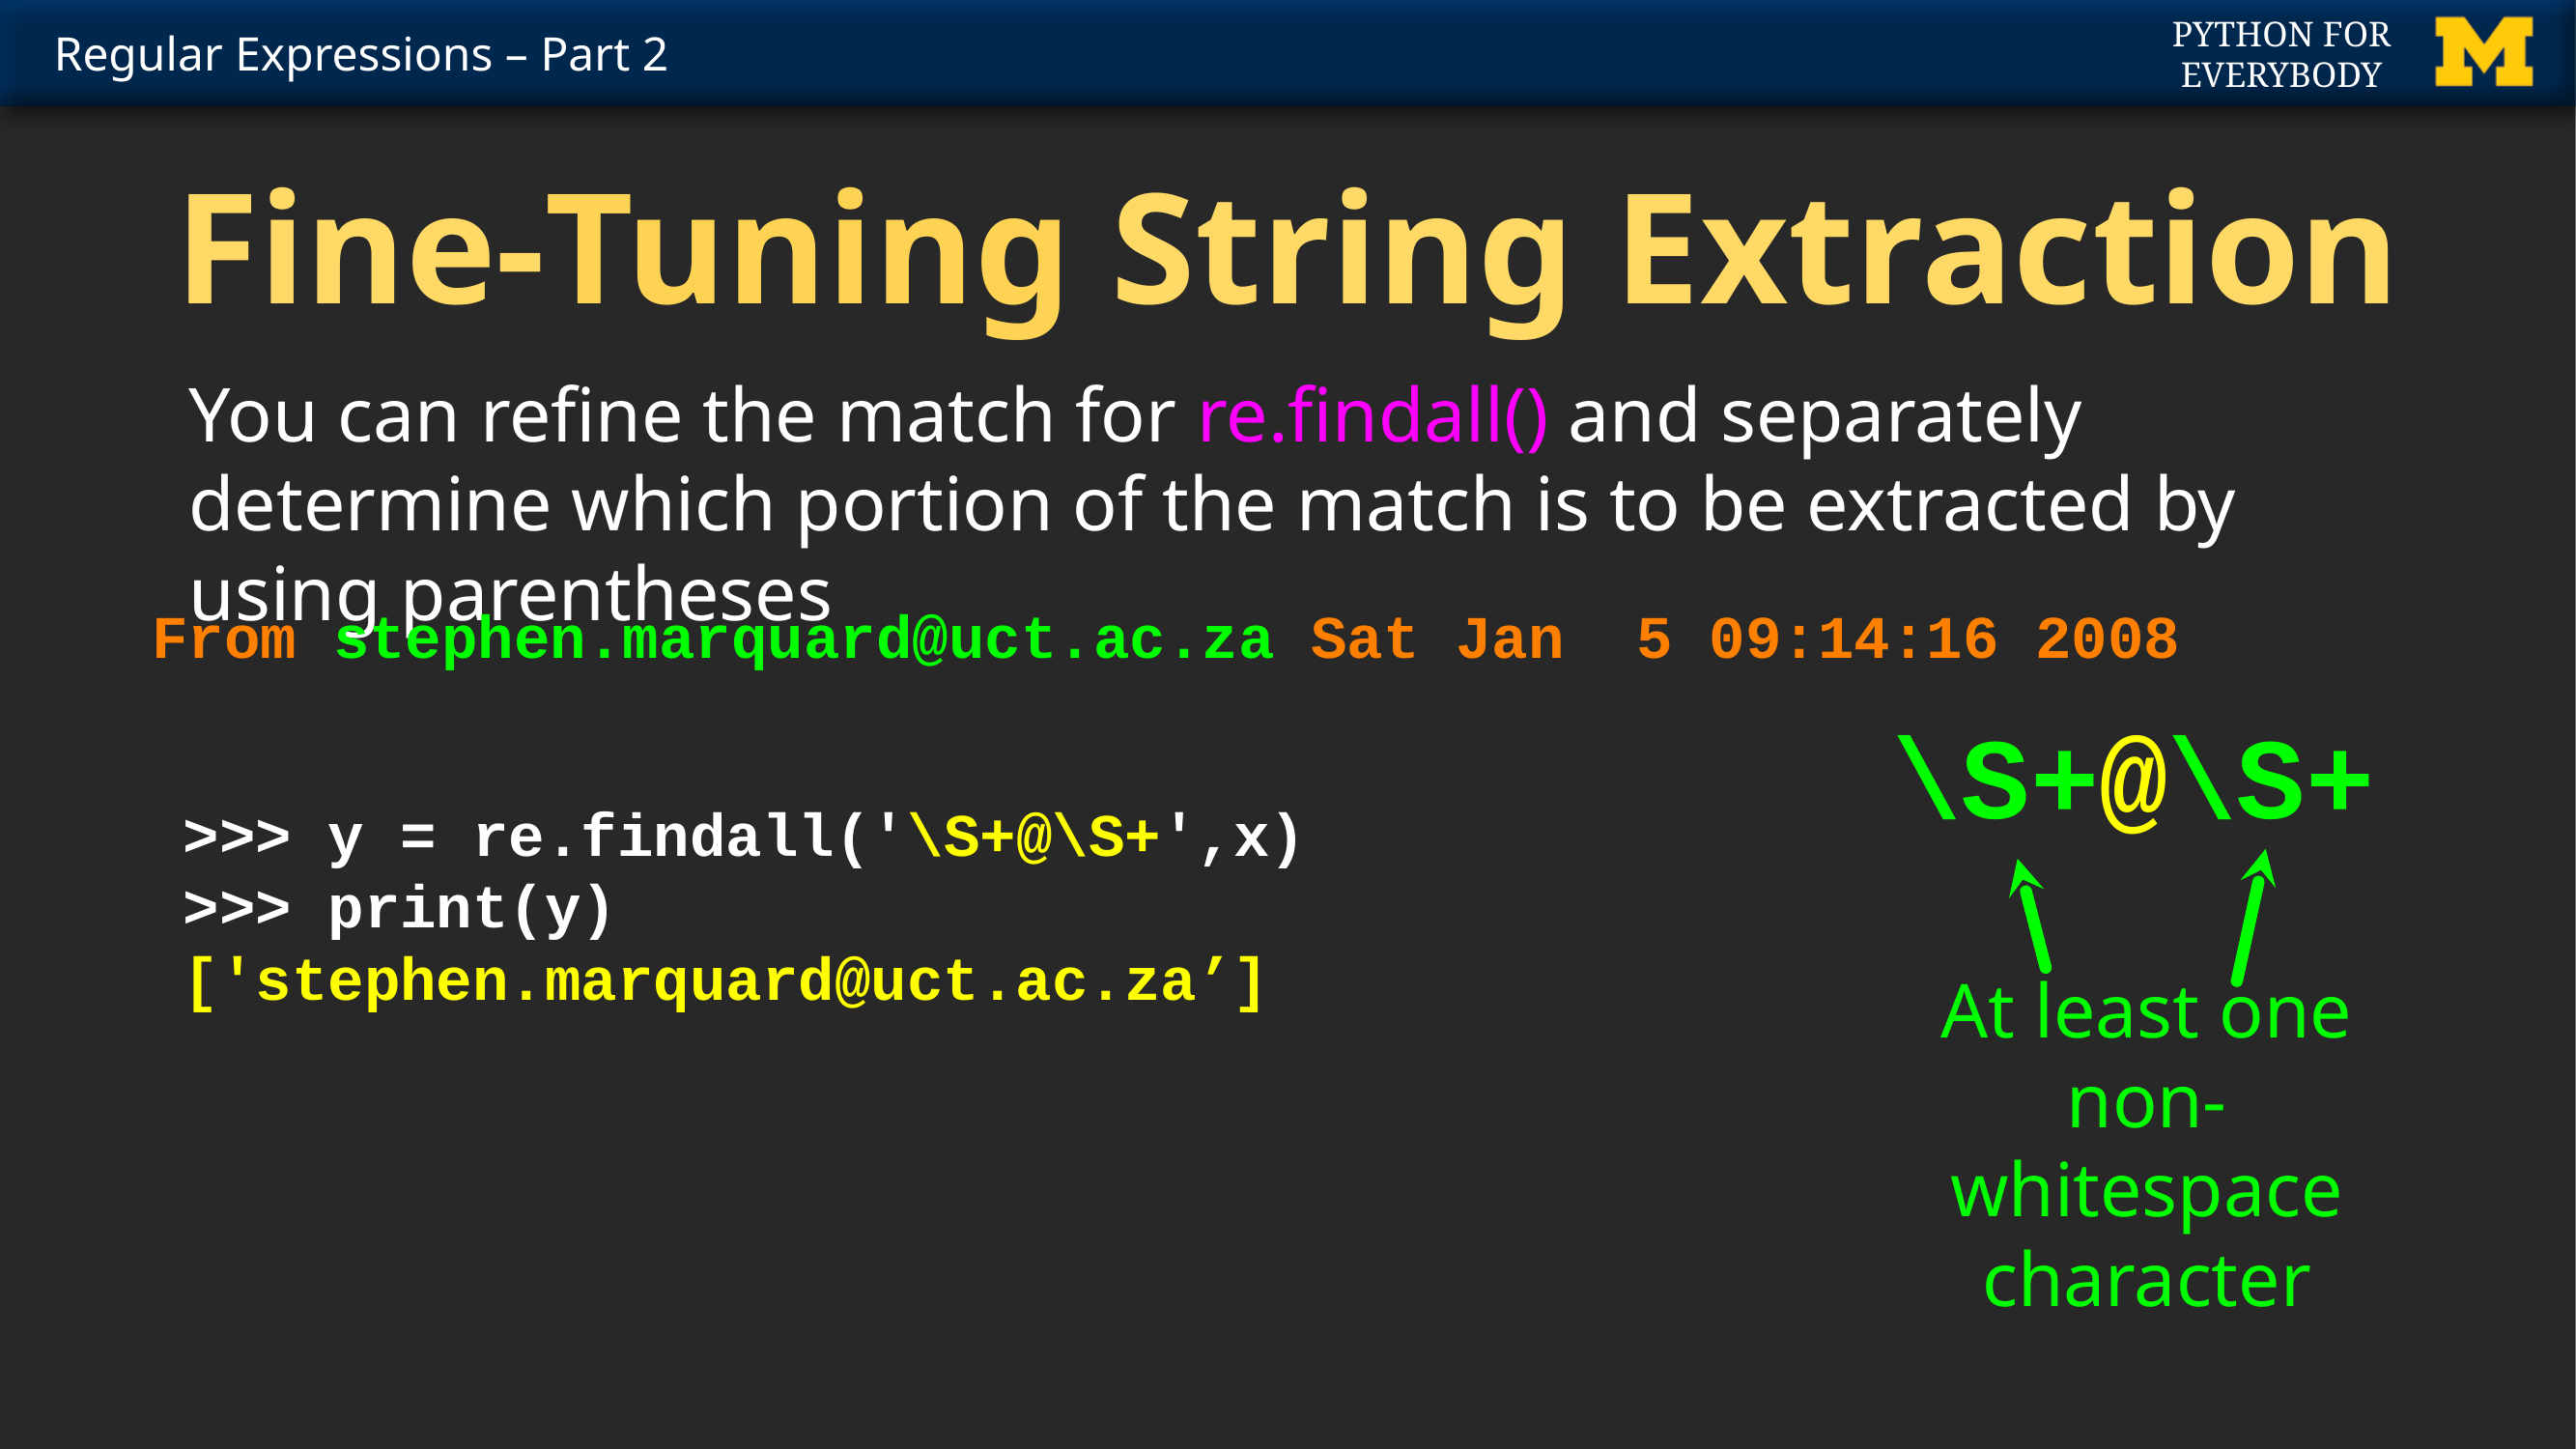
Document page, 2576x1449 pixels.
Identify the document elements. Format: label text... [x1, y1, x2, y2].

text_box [2236, 848, 2266, 981]
text_box \S+@\S+ [1892, 699, 2406, 847]
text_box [2017, 858, 2047, 969]
text_box >>> y = re.findall('\S+@\S+',x) >>> print(y) ['stephen.marquard@uct.ac.za’] [183, 750, 1943, 1059]
title Fine-Tuning String Extraction [99, 143, 2476, 342]
text_box At least one non-whitespace character [1889, 1010, 2404, 1274]
text_box From stephen.marquard@uct.ac.za Sat Jan 5 09:14:16 2008 [152, 580, 2436, 688]
list You can refine the match for re.findall() and separately determine which portion of the match is to be extracted by using parentheses [183, 360, 2391, 580]
picture [0, 0, 2576, 1449]
